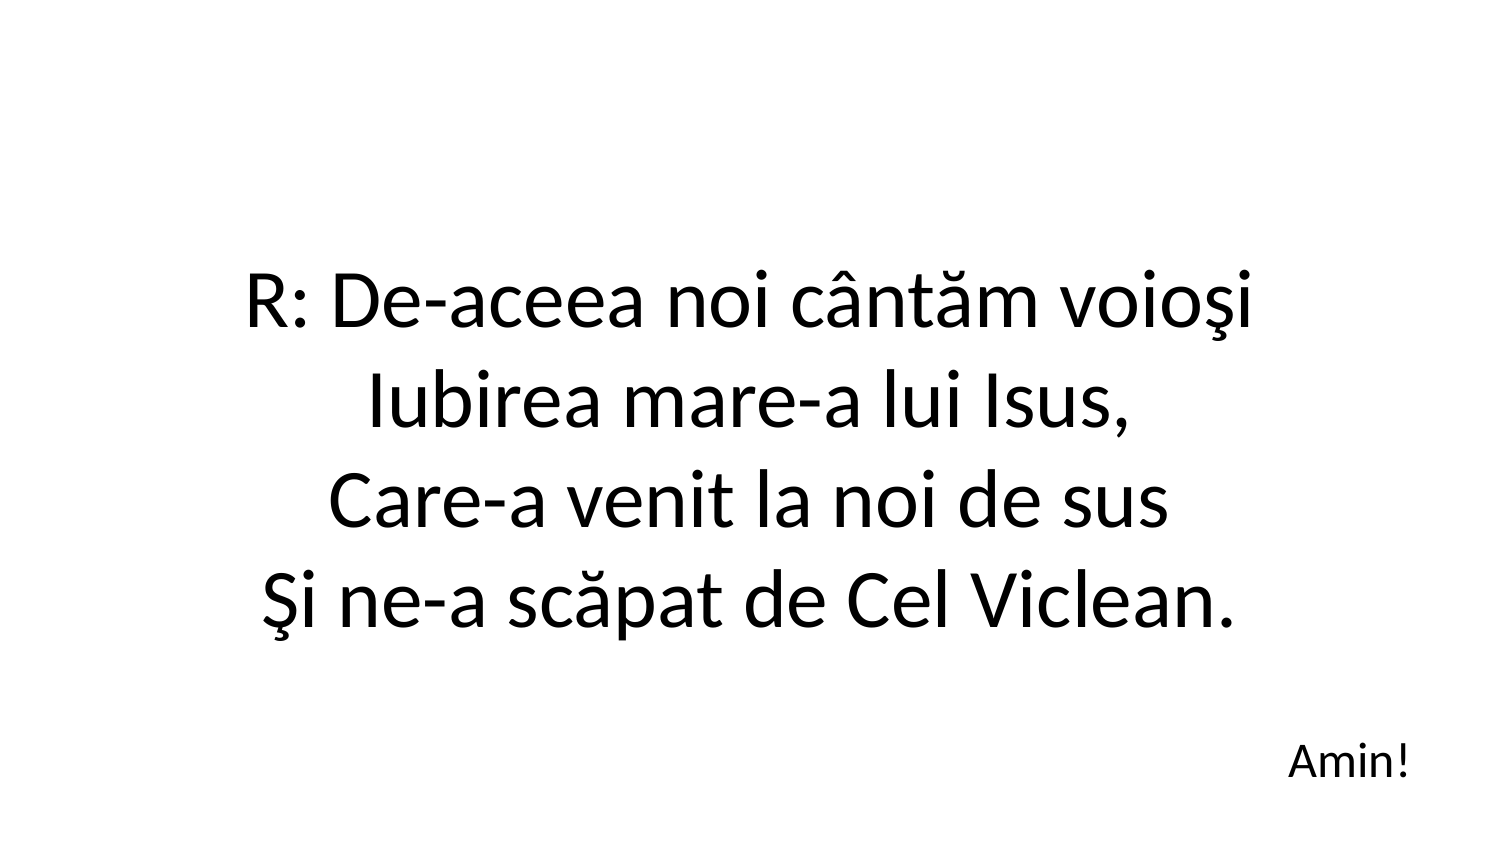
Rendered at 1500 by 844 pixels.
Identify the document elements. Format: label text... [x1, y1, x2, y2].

text_box Amin! [1273, 674, 1427, 795]
text_box R: De-aceea noi cântăm voioşi Iubirea mare-a lui Isus, Care-a venit la noi de sus Şi ne-a scăpat de Cel Viclean. [229, 192, 1271, 652]
